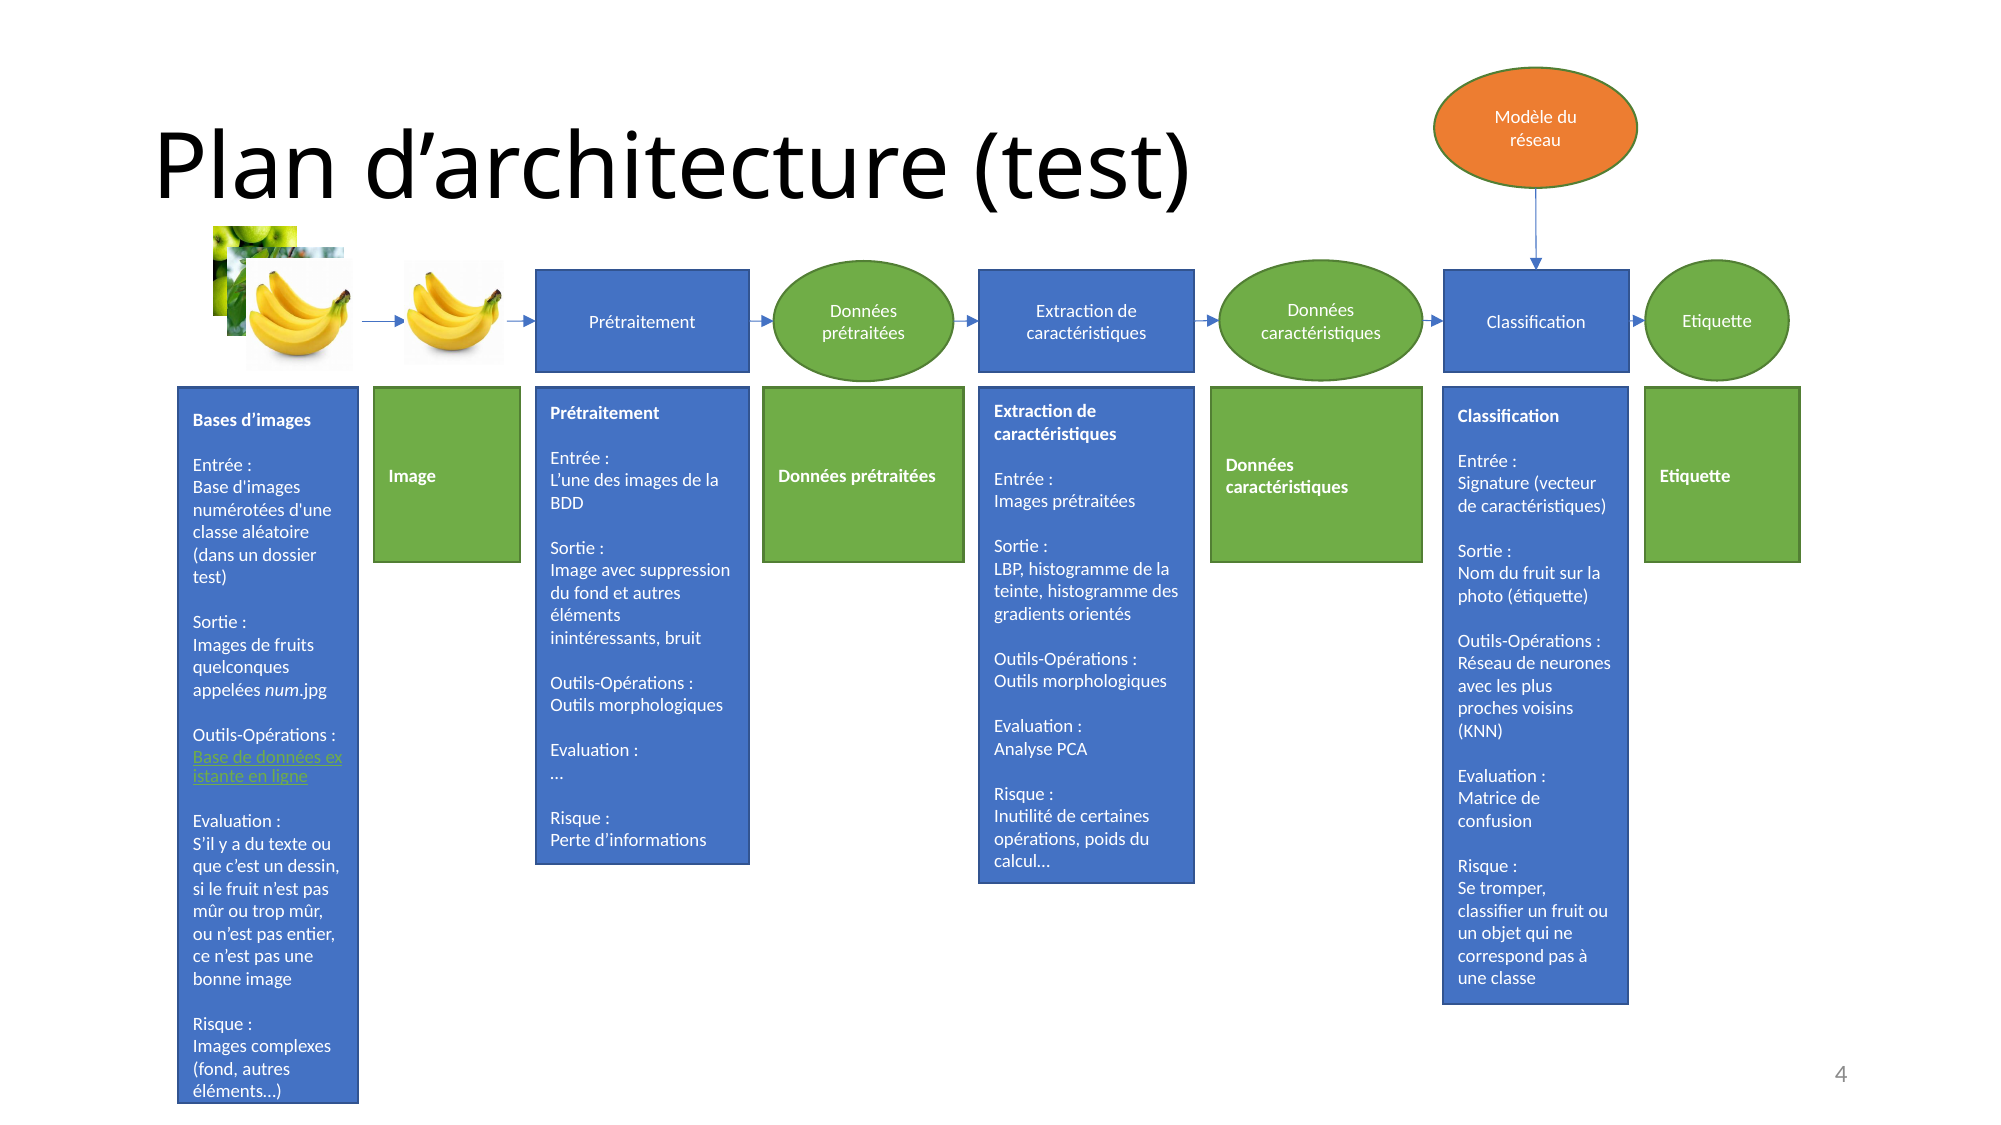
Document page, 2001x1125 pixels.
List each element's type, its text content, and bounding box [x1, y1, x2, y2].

slide_number 4 [1412, 1042, 1863, 1103]
text_box Etiquette [1644, 259, 1790, 382]
text_box Données caractéristiques [1218, 259, 1424, 382]
text_box Données prétraitées [762, 386, 965, 563]
text_box Etiquette [1644, 386, 1801, 563]
text_box Prétraitement Entrée : L’une des images de la BDD Sortie : Image avec suppression du fond et autres éléments inintéressants, bruit Outils-Opérations : Outils morphologiques Evaluation : … Risque : Perte d’informations [535, 386, 750, 865]
text_box Modèle du réseau [1433, 66, 1639, 189]
text_box Image [373, 386, 521, 563]
text_box Extraction de caractéristiques Entrée : Images prétraitées Sortie : LBP, histogramme de la teinte, histogramme des gradients orientés Outils-Opérations : Outils morphologiques Evaluation : Analyse PCA Risque : Inutilité de certaines opérations, poids du calcul… [978, 386, 1195, 884]
text_box Classification Entrée : Signature (vecteur de caractéristiques) Sortie : Nom du fruit sur la photo (étiquette) Outils-Opérations : Réseau de neurones avec les plus proches voisins (KNN) Evaluation : Matrice de confusion Risque : Se tromper, classifier un fruit ou un objet qui ne correspond pas à une classe [1442, 386, 1629, 1005]
text_box Données prétraitées [772, 259, 955, 383]
title Plan d’architecture (test) [137, 59, 1863, 278]
text_box Données caractéristiques [1210, 386, 1423, 563]
text_box Extraction de caractéristiques [978, 269, 1195, 373]
text_box Classification [1443, 269, 1630, 373]
picture [404, 260, 504, 365]
text_box Prétraitement [535, 269, 750, 373]
text_box Bases d’images Entrée : Base d'images numérotées d'une classe aléatoire (dans un dossier test) Sortie : Images de fruits quelconques appelées num.jpg Outils-Opérations : Base de données existante en ligne Evaluation : S’il y a du texte ou que c’est un dessin, si le fruit n’est pas mûr ou trop mûr, ou n’est pas entier, ce n’est pas une bonne image Risque : Images complexes (fond, autres éléments…) [177, 386, 359, 1104]
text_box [213, 226, 353, 371]
